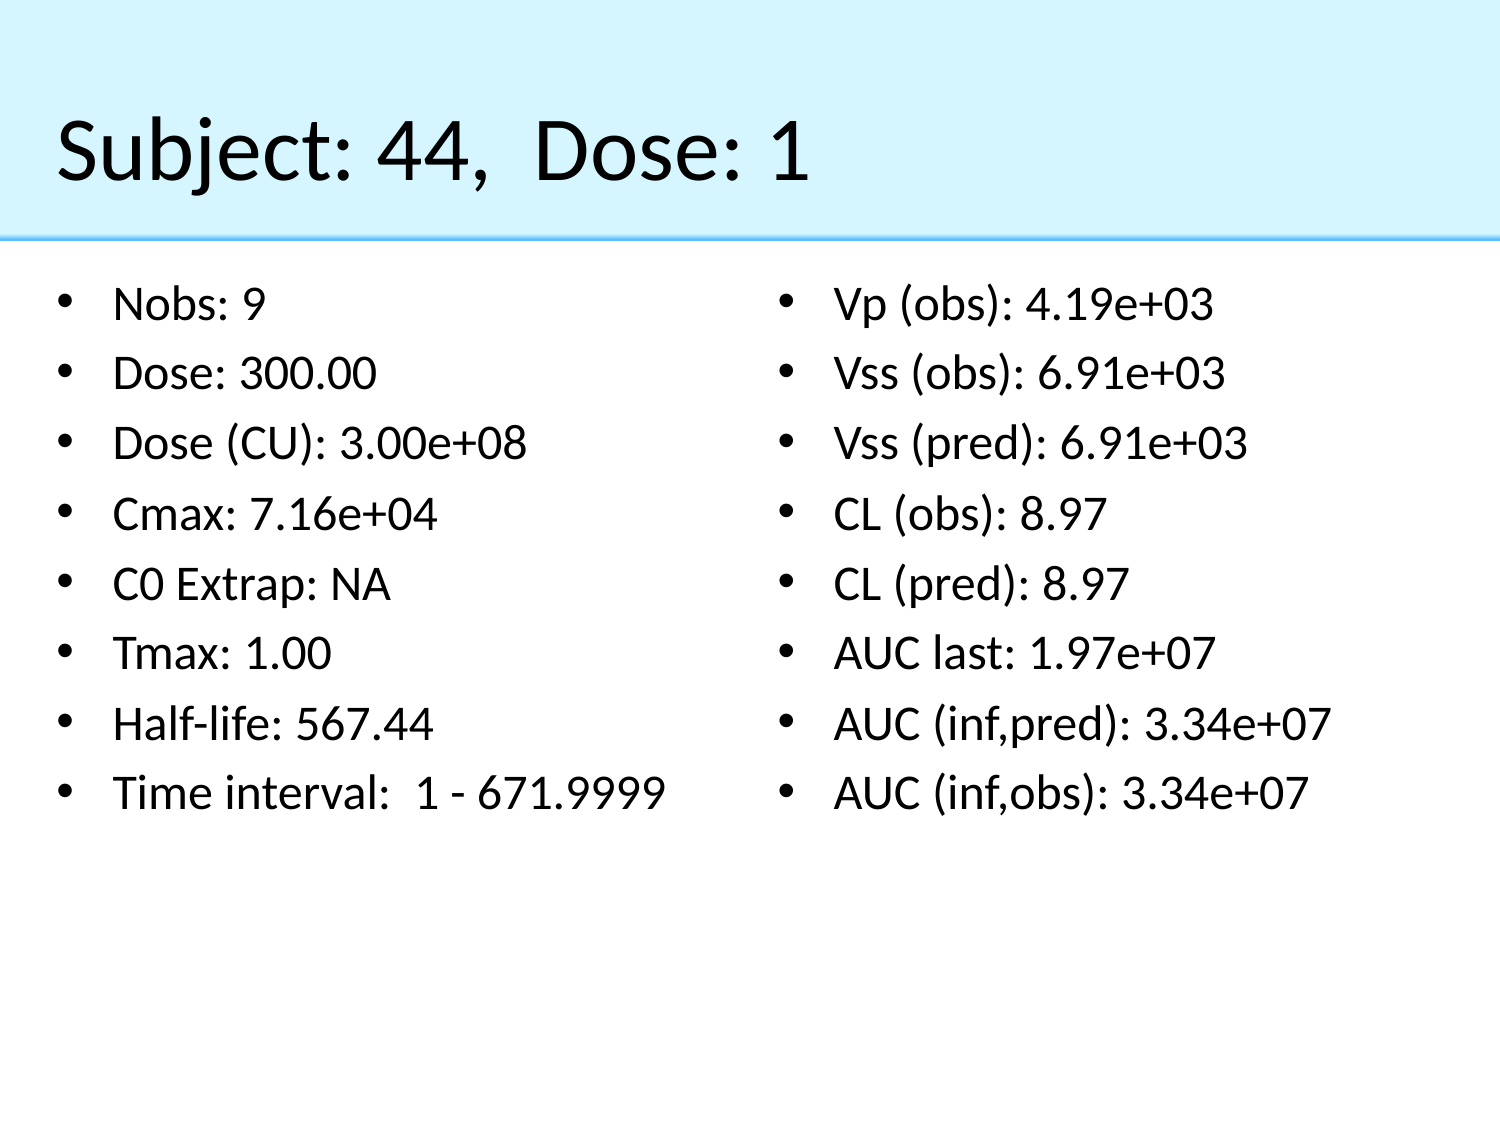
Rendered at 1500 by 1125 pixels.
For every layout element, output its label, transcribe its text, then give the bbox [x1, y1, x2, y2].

list Vp (obs): 4.19e+03 Vss (obs): 6.91e+03 Vss (pred): 6.91e+03 CL (obs): 8.97 CL (pred): 8.97 AUC last: 1.97e+07 AUC (inf,pred): 3.34e+07 AUC (inf,obs): 3.34e+07 [762, 262, 1460, 1013]
picture [0, 0, 1500, 241]
list Nobs: 9 Dose: 300.00 Dose (CU): 3.00e+08 Cmax: 7.16e+04 C0 Extrap: NA Tmax: 1.00 Half-life: 567.44 Time interval: 1 - 671.9999 [41, 262, 741, 1013]
title Subject: 44, Dose: 1 [41, 78, 1459, 206]
